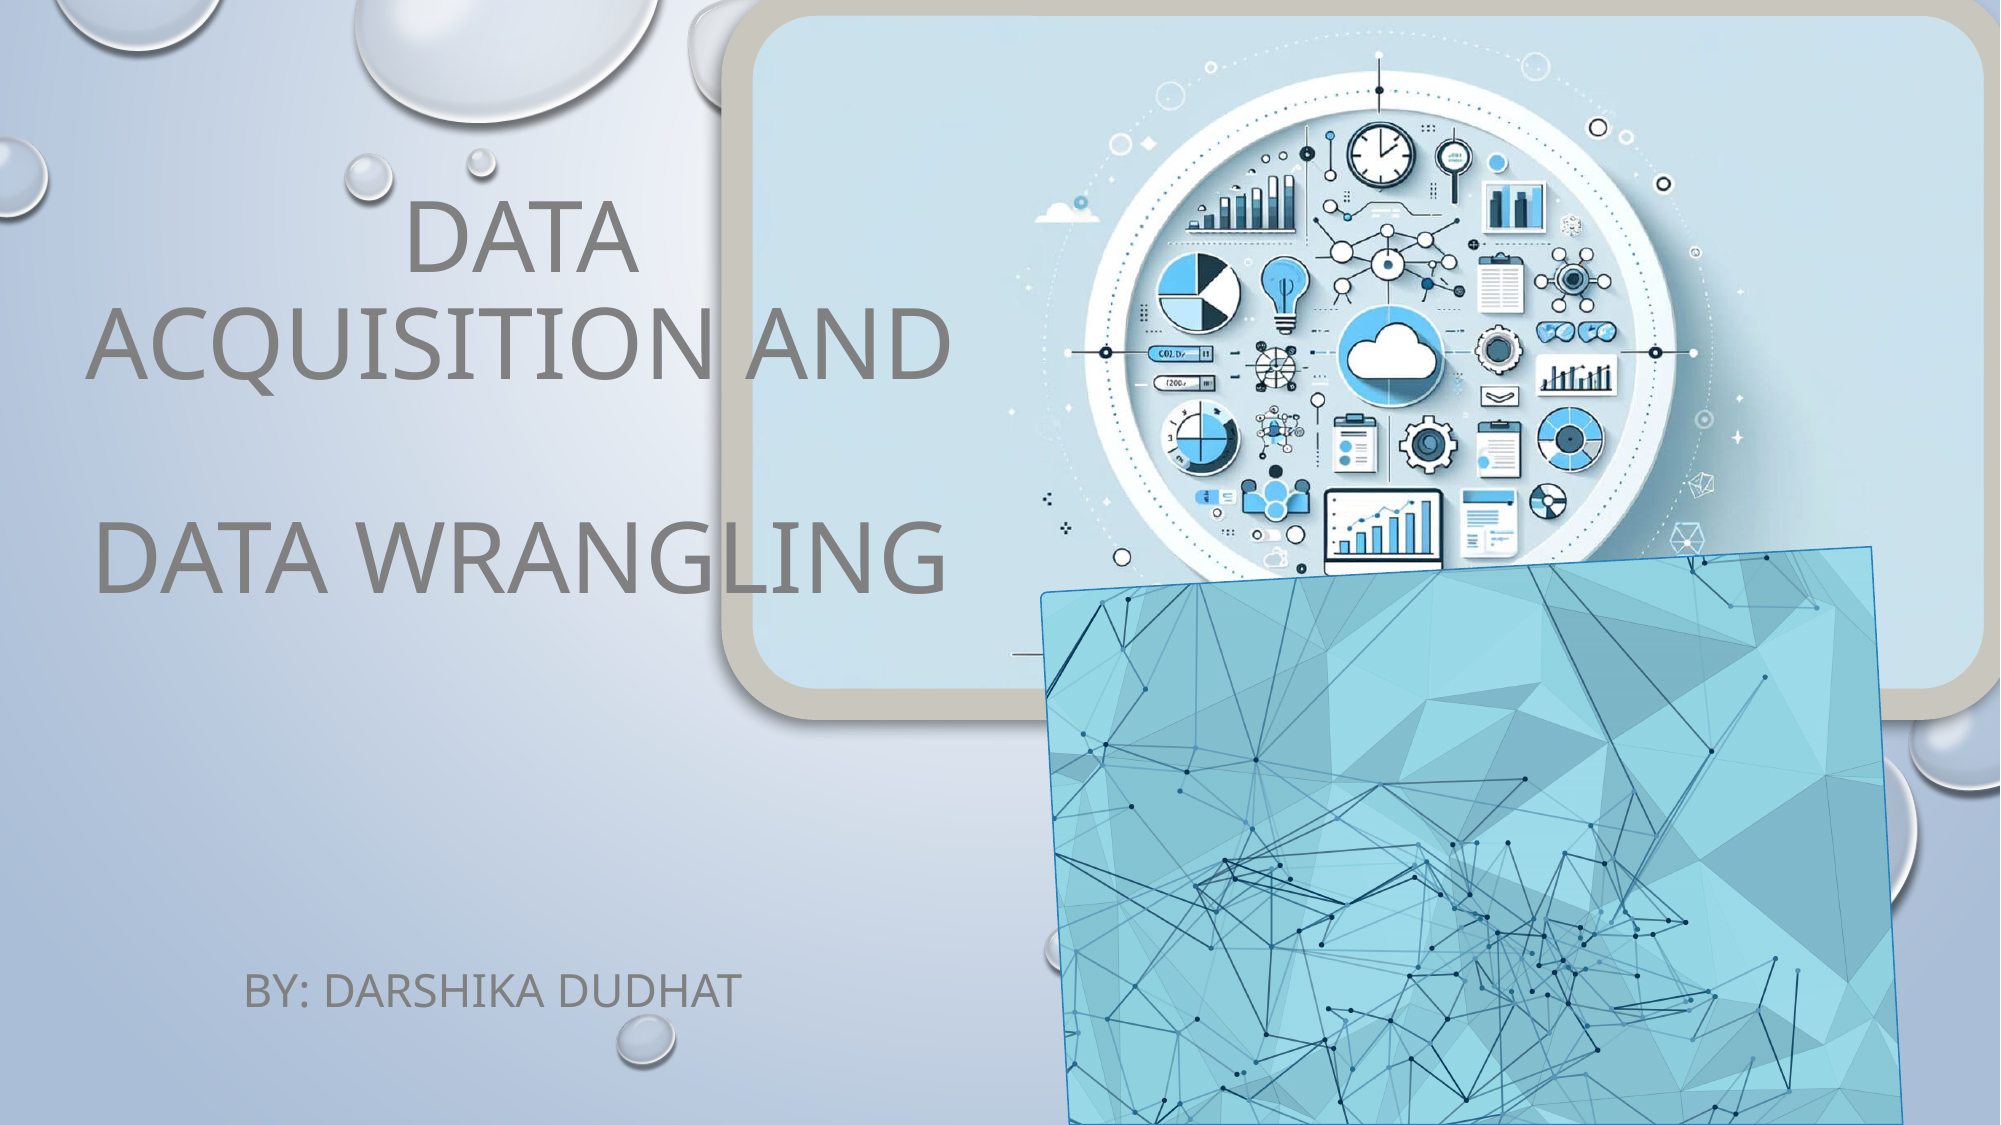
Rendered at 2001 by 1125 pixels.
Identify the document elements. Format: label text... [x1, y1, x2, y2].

picture [0, 0, 2000, 1125]
title Data Acquisition and Data Wrangling [63, 128, 730, 623]
subtitle By: Darshika Dudhat [205, 942, 781, 1098]
